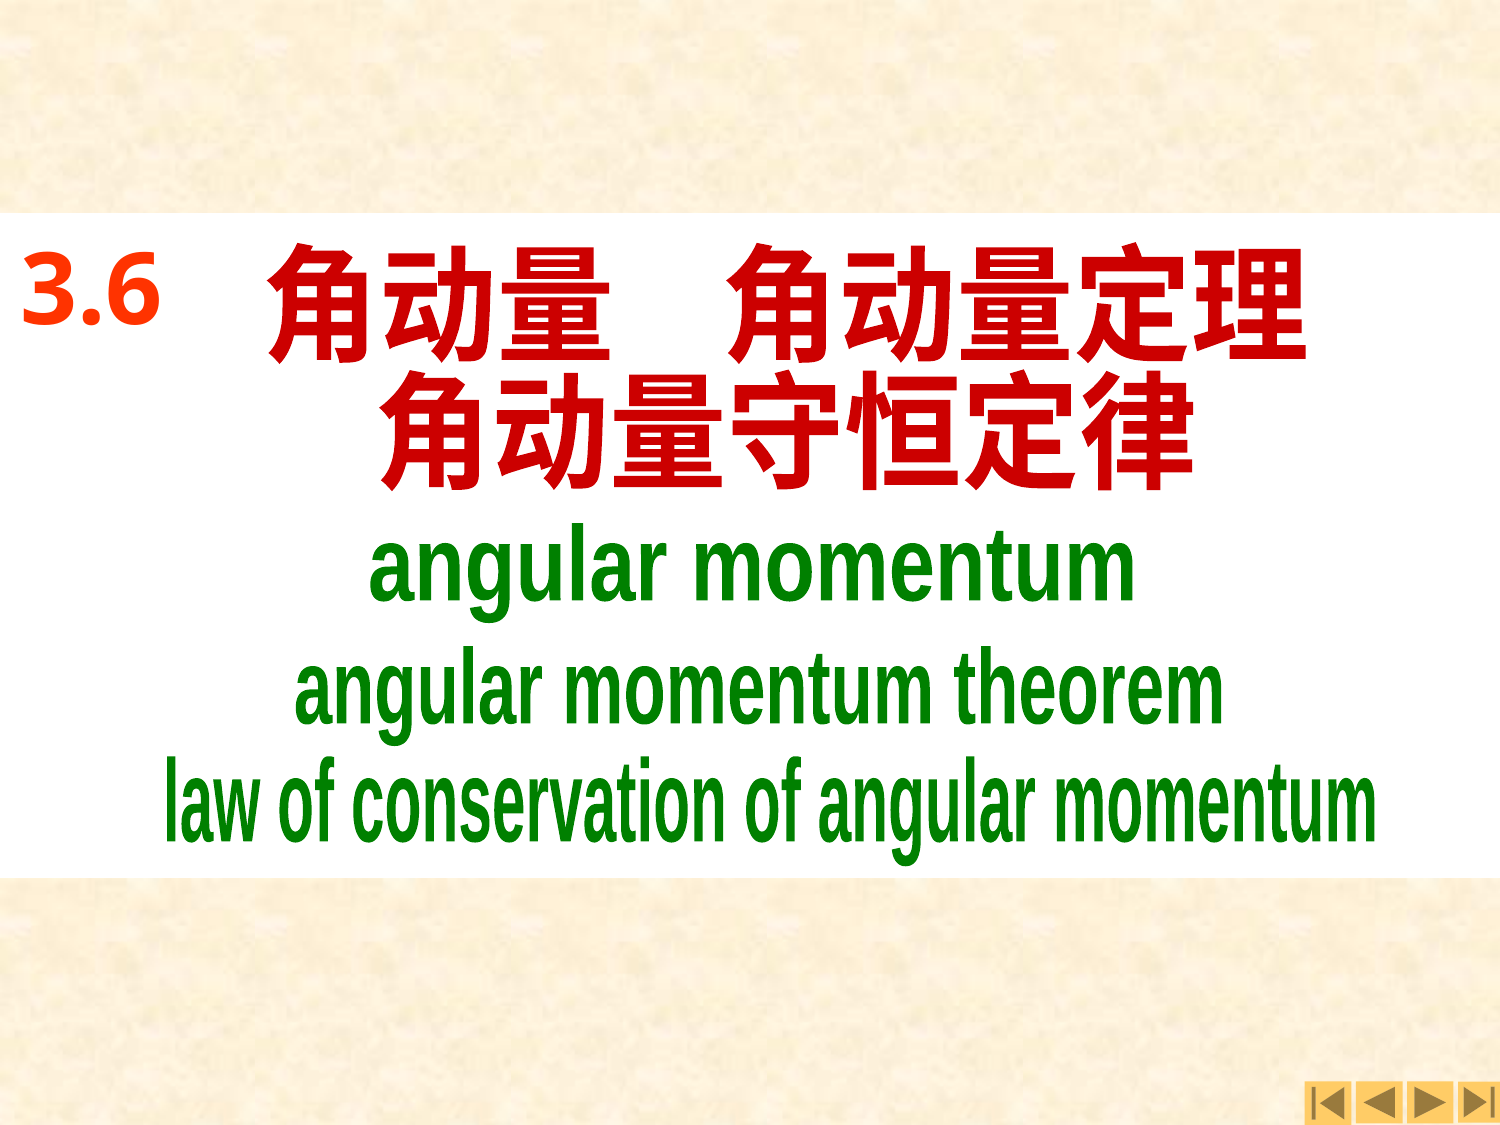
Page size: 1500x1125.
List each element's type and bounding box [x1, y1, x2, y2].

text_box [0, 0, 1500, 1125]
